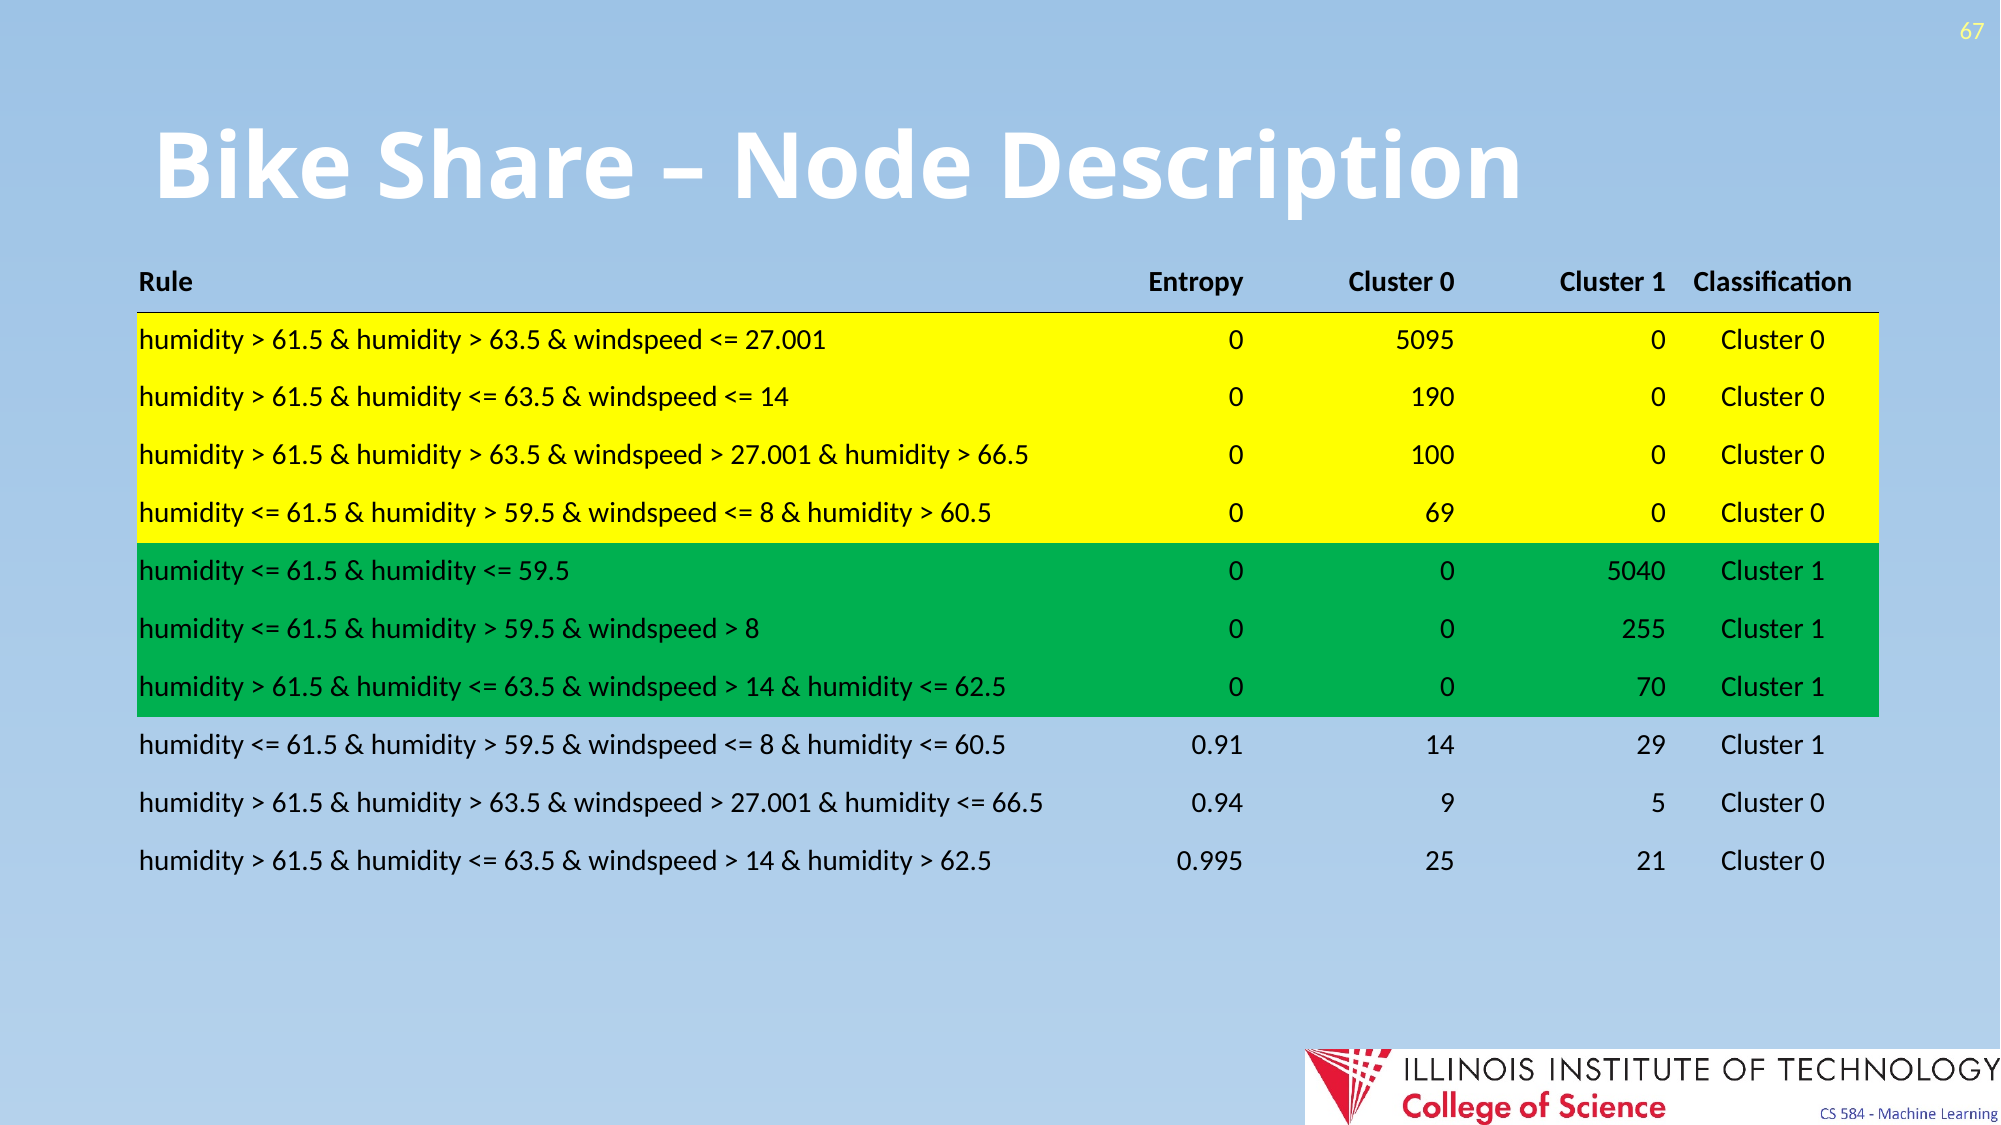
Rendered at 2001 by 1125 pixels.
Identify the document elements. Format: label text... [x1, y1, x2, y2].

table_cell 0 [1079, 370, 1245, 428]
table_cell humidity <= 61.5 & humidity > 59.5 & windspeed <= 8 & humidity <= 60.5 [137, 717, 1079, 775]
table_cell Cluster 1 [1667, 717, 1879, 775]
table_cell 0 [1456, 486, 1667, 543]
table_cell Cluster 0 [1667, 833, 1879, 891]
table_cell 0 [1079, 601, 1245, 659]
table_cell Cluster 1 [1667, 659, 1879, 717]
table_cell 0 [1456, 428, 1667, 486]
table_cell Cluster 0 [1667, 428, 1879, 486]
table_cell 69 [1245, 486, 1456, 543]
table_cell humidity <= 61.5 & humidity > 59.5 & windspeed > 8 [137, 601, 1079, 659]
slide_number 67 [1550, 0, 2000, 60]
table_cell 70 [1456, 659, 1667, 717]
table_header Entropy [1079, 254, 1245, 312]
table_cell 9 [1245, 775, 1456, 833]
table_cell 0 [1456, 313, 1667, 370]
picture [1305, 1049, 2000, 1125]
table_header Cluster 0 [1245, 254, 1456, 312]
table_cell 0.995 [1079, 833, 1245, 891]
table_cell 5095 [1245, 313, 1456, 370]
table_cell humidity > 61.5 & humidity > 63.5 & windspeed > 27.001 & humidity <= 66.5 [137, 775, 1079, 833]
table_cell 0 [1245, 601, 1456, 659]
table_header Classification [1667, 254, 1879, 312]
table_cell 5 [1456, 775, 1667, 833]
table_cell 5040 [1456, 543, 1667, 601]
table_cell 0 [1079, 486, 1245, 543]
table_cell 0.91 [1079, 717, 1245, 775]
table_cell 0 [1245, 543, 1456, 601]
table_cell Cluster 1 [1667, 543, 1879, 601]
table_cell 255 [1456, 601, 1667, 659]
table_cell Cluster 0 [1667, 775, 1879, 833]
table_cell 14 [1245, 717, 1456, 775]
table_cell 0 [1456, 370, 1667, 428]
table_cell Cluster 0 [1667, 486, 1879, 543]
table_cell humidity > 61.5 & humidity > 63.5 & windspeed > 27.001 & humidity > 66.5 [137, 428, 1079, 486]
table_header Rule [137, 254, 1079, 312]
table_cell humidity <= 61.5 & humidity > 59.5 & windspeed <= 8 & humidity > 60.5 [137, 486, 1079, 543]
table_cell humidity > 61.5 & humidity <= 63.5 & windspeed > 14 & humidity <= 62.5 [137, 659, 1079, 717]
table_cell 29 [1456, 717, 1667, 775]
table_cell Cluster 0 [1667, 313, 1879, 370]
table_cell 190 [1245, 370, 1456, 428]
table_cell 0 [1079, 543, 1245, 601]
table_cell humidity > 61.5 & humidity > 63.5 & windspeed <= 27.001 [137, 313, 1079, 370]
table_cell 0 [1245, 659, 1456, 717]
title Bike Share – Node Description [137, 59, 1863, 254]
table_cell 100 [1245, 428, 1456, 486]
table_header Cluster 1 [1456, 254, 1667, 312]
table_cell 0 [1079, 659, 1245, 717]
table_cell Cluster 0 [1667, 370, 1879, 428]
table_cell humidity > 61.5 & humidity <= 63.5 & windspeed <= 14 [137, 370, 1079, 428]
table_cell humidity <= 61.5 & humidity <= 59.5 [137, 543, 1079, 601]
table_cell Cluster 1 [1667, 601, 1879, 659]
table_cell 0.94 [1079, 775, 1245, 833]
table_cell 0 [1079, 428, 1245, 486]
table_cell 0 [1079, 313, 1245, 370]
table_cell 21 [1456, 833, 1667, 891]
table_cell humidity > 61.5 & humidity <= 63.5 & windspeed > 14 & humidity > 62.5 [137, 833, 1079, 891]
table_cell 25 [1245, 833, 1456, 891]
